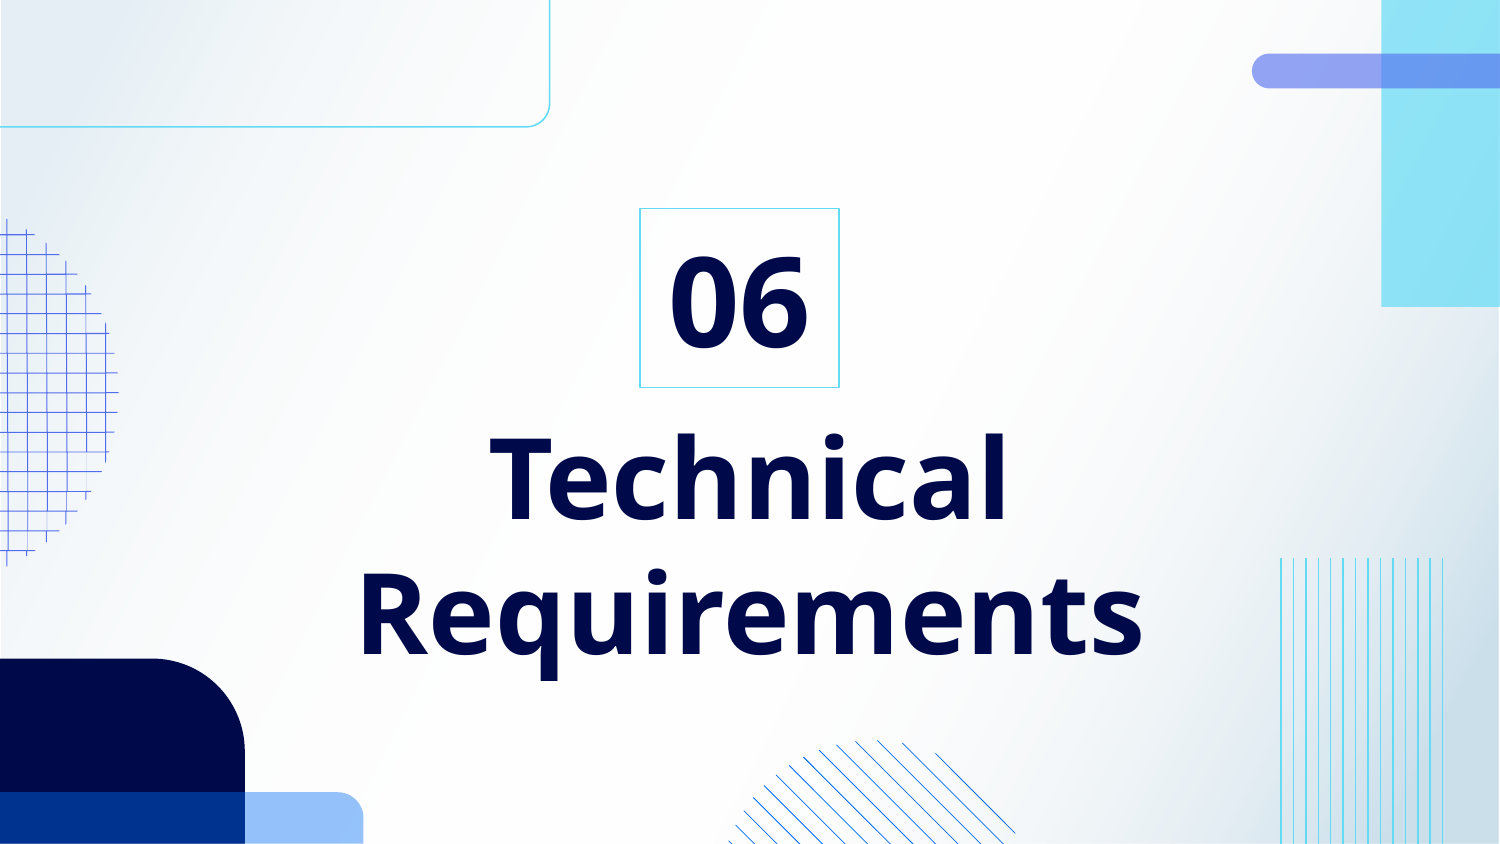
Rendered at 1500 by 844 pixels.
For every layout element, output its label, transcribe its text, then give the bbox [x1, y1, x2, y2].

picture [29, 512, 46, 530]
picture [1, 493, 7, 510]
picture [28, 433, 46, 451]
picture [48, 335, 65, 352]
picture [68, 473, 86, 491]
picture [68, 433, 86, 451]
picture [67, 295, 85, 313]
picture [1, 413, 7, 431]
picture [1, 374, 6, 392]
picture [87, 394, 105, 411]
picture [67, 335, 85, 352]
picture [28, 275, 45, 293]
text_box [0, 218, 119, 567]
picture [68, 374, 85, 392]
picture [47, 275, 65, 293]
picture [28, 335, 46, 352]
picture [1, 394, 7, 411]
picture [9, 473, 27, 491]
picture [1, 275, 6, 293]
picture [87, 335, 105, 352]
picture [9, 413, 26, 431]
picture [1, 532, 7, 550]
picture [28, 394, 46, 411]
picture [68, 413, 86, 431]
picture [1, 236, 6, 254]
picture [87, 374, 105, 392]
picture [9, 532, 27, 550]
picture [88, 433, 105, 451]
picture [9, 433, 26, 451]
picture [48, 473, 66, 491]
picture [1, 433, 7, 451]
picture [1, 0, 1499, 844]
picture [8, 335, 26, 352]
picture [8, 236, 26, 254]
picture [48, 394, 66, 411]
picture [8, 295, 26, 313]
picture [28, 295, 45, 313]
picture [1, 315, 6, 333]
picture [28, 315, 46, 333]
picture [9, 453, 27, 471]
picture [28, 256, 45, 273]
picture [9, 493, 27, 510]
picture [47, 295, 65, 313]
picture [1, 0, 548, 126]
picture [48, 374, 66, 392]
picture [48, 493, 66, 510]
picture [48, 354, 66, 372]
picture [28, 354, 46, 372]
picture [8, 374, 26, 392]
picture [28, 374, 46, 392]
picture [29, 473, 46, 491]
title 06 [639, 208, 840, 388]
picture [68, 394, 85, 411]
picture [48, 413, 66, 431]
picture [1, 256, 6, 273]
picture [1, 335, 6, 352]
picture [1, 473, 7, 491]
picture [1, 354, 6, 372]
picture [9, 394, 26, 411]
picture [8, 256, 26, 273]
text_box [1280, 558, 1443, 844]
title Technical Requirements [336, 391, 1164, 640]
picture [8, 354, 26, 372]
picture [29, 453, 46, 471]
picture [8, 315, 26, 333]
picture [68, 354, 85, 372]
picture [48, 453, 66, 471]
picture [29, 493, 46, 510]
picture [28, 413, 46, 431]
picture [9, 512, 27, 530]
picture [88, 413, 105, 431]
picture [48, 433, 66, 451]
picture [1, 453, 7, 471]
picture [8, 275, 26, 293]
picture [68, 453, 86, 471]
picture [48, 315, 65, 333]
picture [87, 354, 105, 372]
picture [67, 315, 85, 333]
picture [1, 512, 7, 530]
picture [1, 295, 6, 313]
